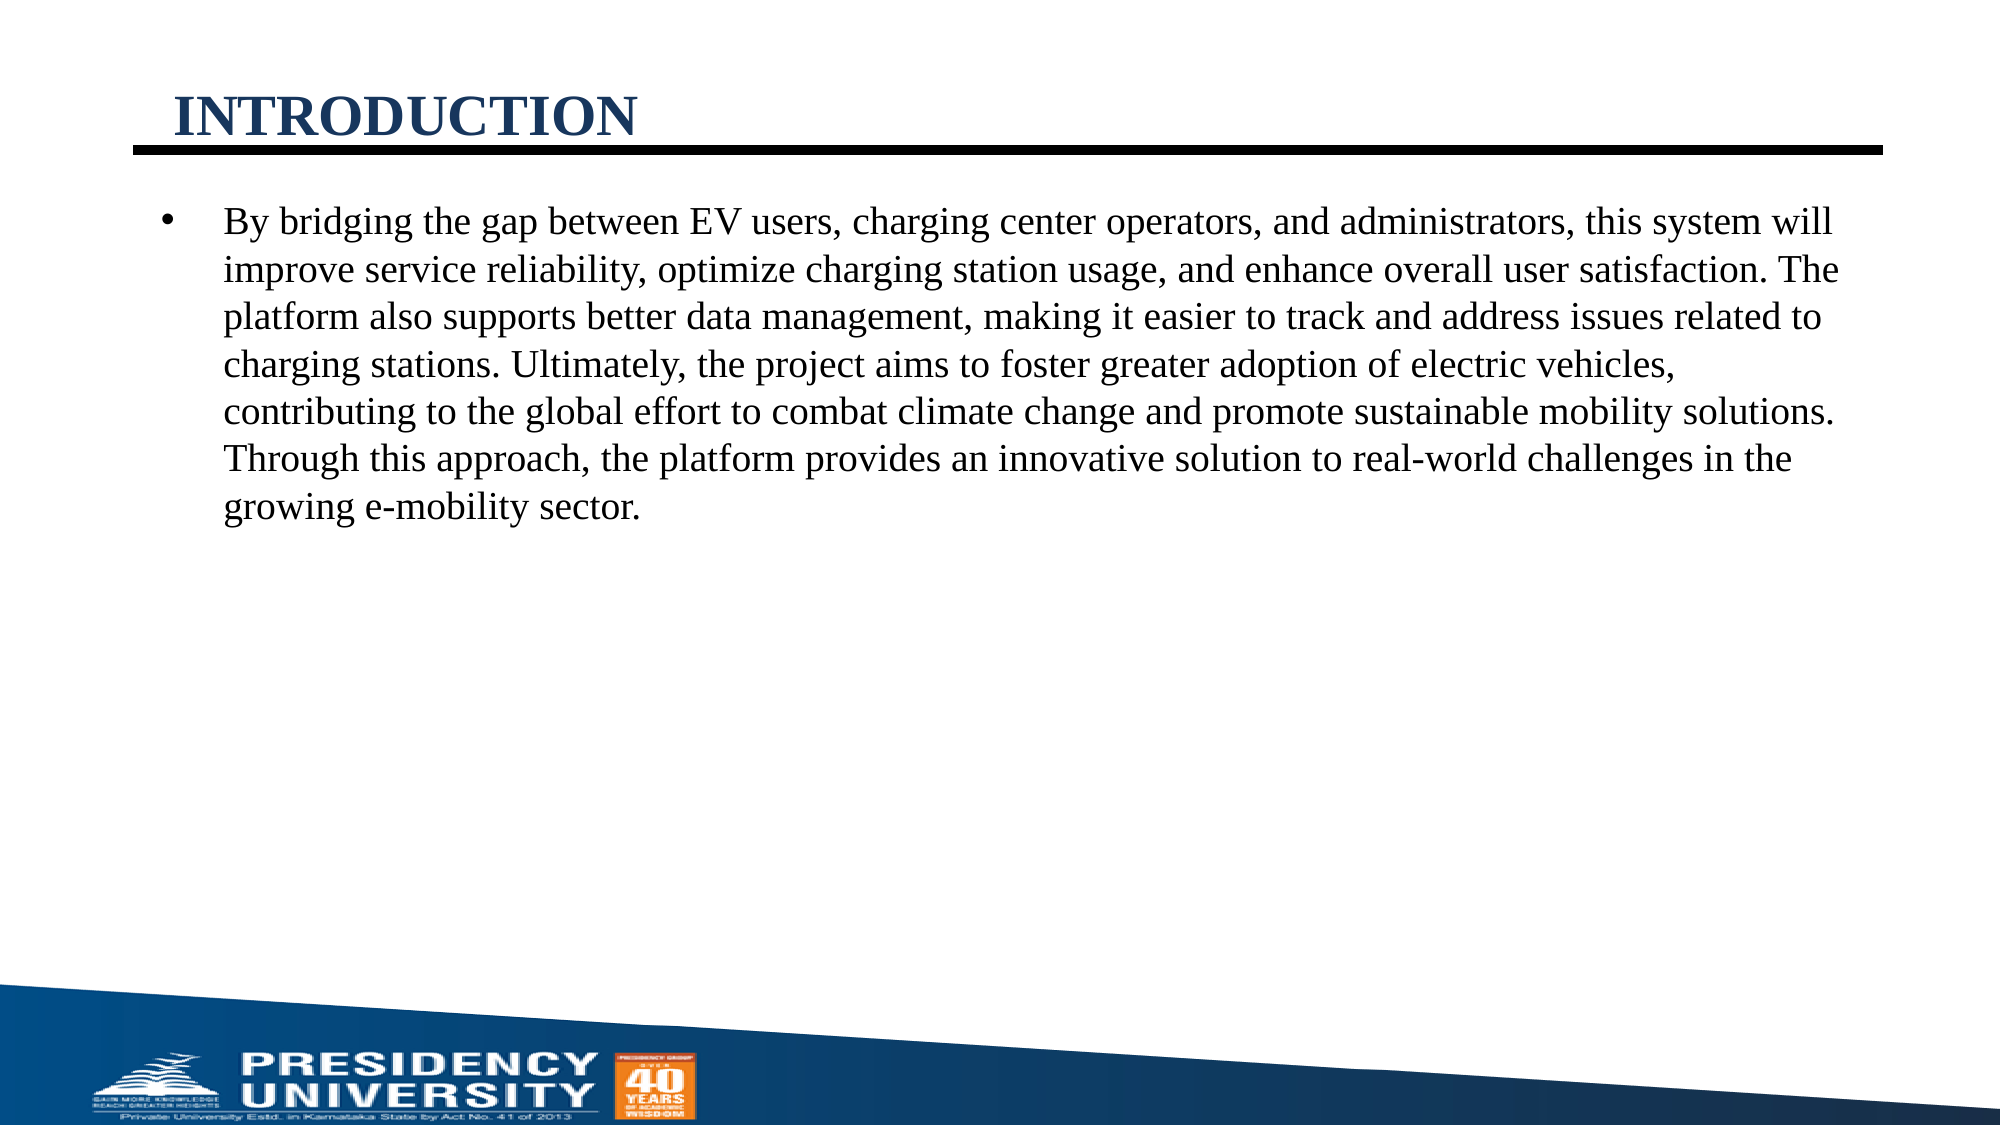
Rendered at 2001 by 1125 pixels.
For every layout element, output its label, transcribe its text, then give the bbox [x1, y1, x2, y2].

picture [0, 982, 2000, 1125]
title INTRODUCTION [158, 107, 1909, 188]
list By bridging the gap between EV users, charging center operators, and administrators, this system will improve service reliability, optimize charging station usage, and enhance overall user satisfaction. The platform also supports better data management, making it easier to track and address issues related to charging stations. Ultimately, the project aims to foster greater adoption of electric vehicles, contributing to the global effort to combat climate change and promote sustainable mobility solutions. Through this approach, the platform provides an innovative solution to real-world challenges in the growing e-mobility sector. [133, 187, 1884, 1000]
